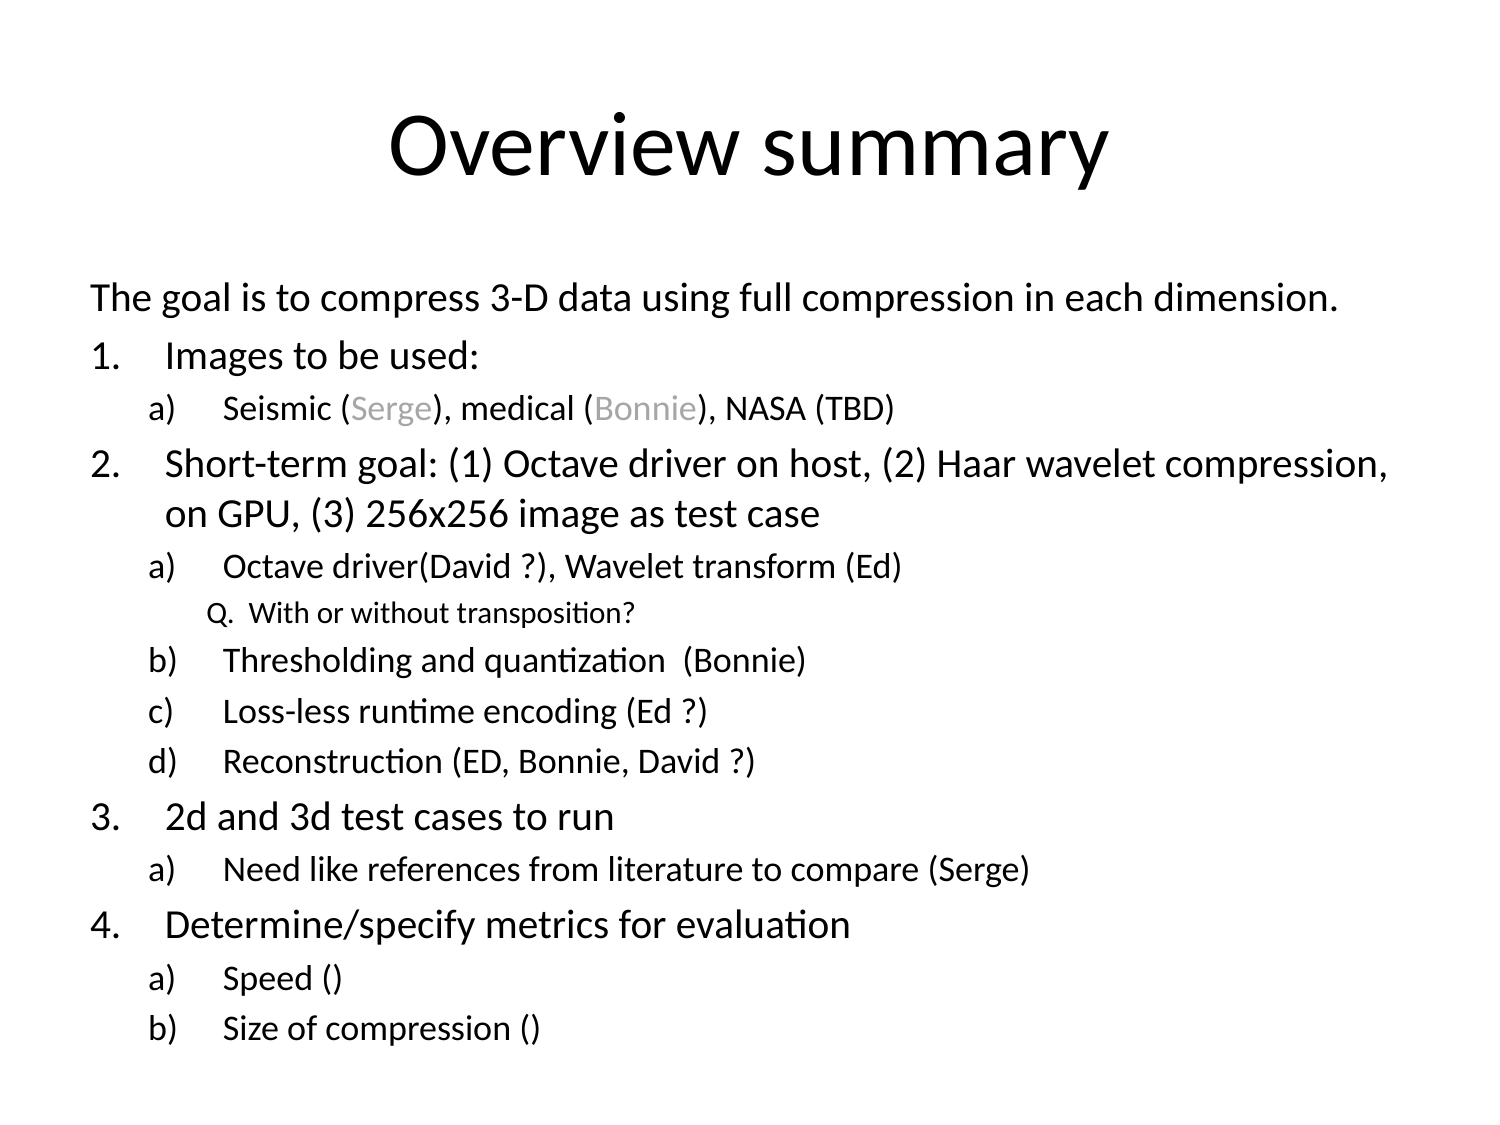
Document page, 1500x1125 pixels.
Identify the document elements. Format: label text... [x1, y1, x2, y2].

title Overview summary [75, 45, 1425, 233]
list The goal is to compress 3-D data using full compression in each dimension. Images to be used: Seismic (Serge), medical (Bonnie), NASA (TBD) Short-term goal: (1) Octave driver on host, (2) Haar wavelet compression, on GPU, (3) 256x256 image as test case Octave driver(David ?), Wavelet transform (Ed) Q. With or without transposition? Thresholding and quantization (Bonnie) Loss-less runtime encoding (Ed ?) Reconstruction (ED, Bonnie, David ?) 2d and 3d test cases to run Need like references from literature to compare (Serge) Determine/specify metrics for evaluation Speed () Size of compression () [75, 262, 1425, 1075]
